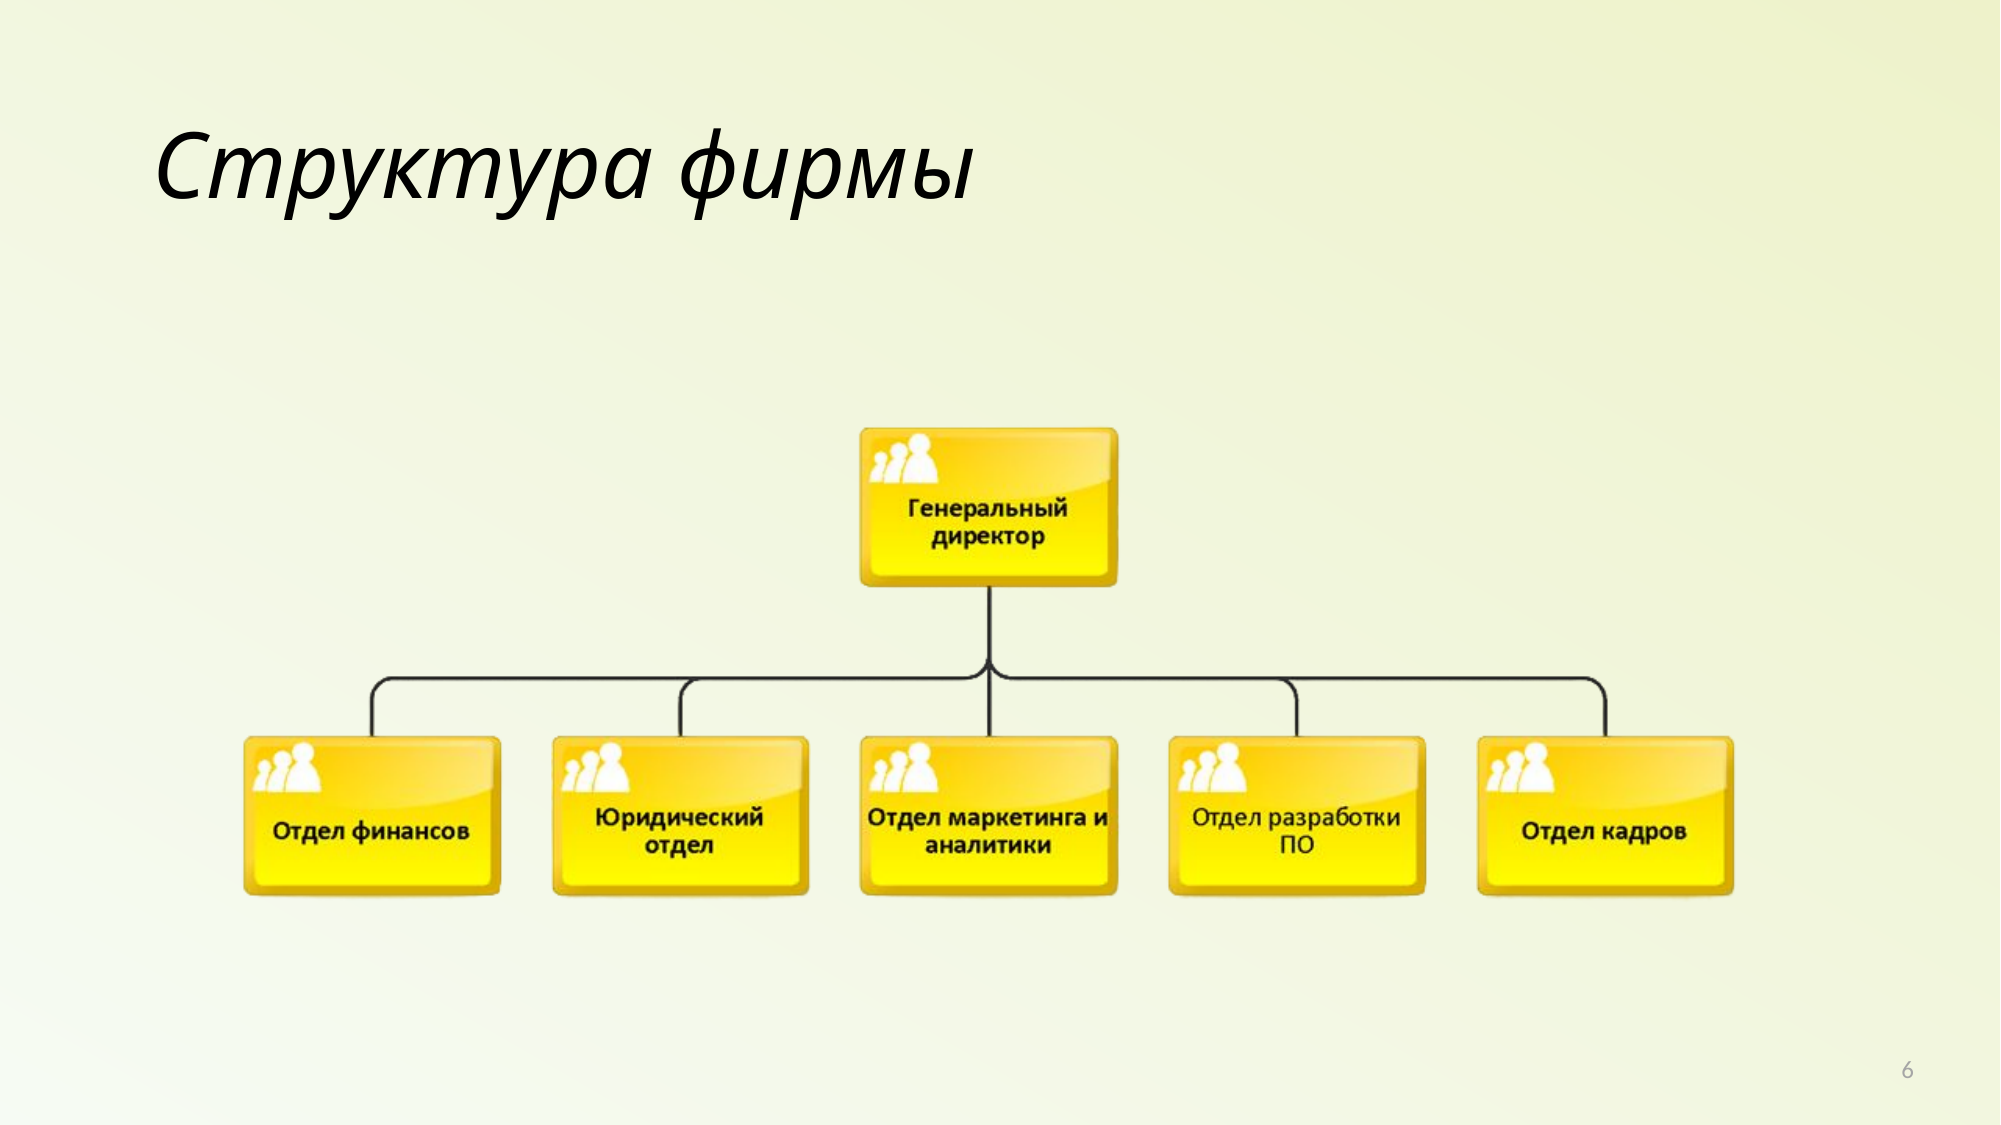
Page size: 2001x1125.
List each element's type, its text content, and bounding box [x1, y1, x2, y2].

picture [224, 384, 1775, 913]
text_box 6 [1886, 1046, 1940, 1092]
title Структура фирмы [137, 59, 1863, 278]
